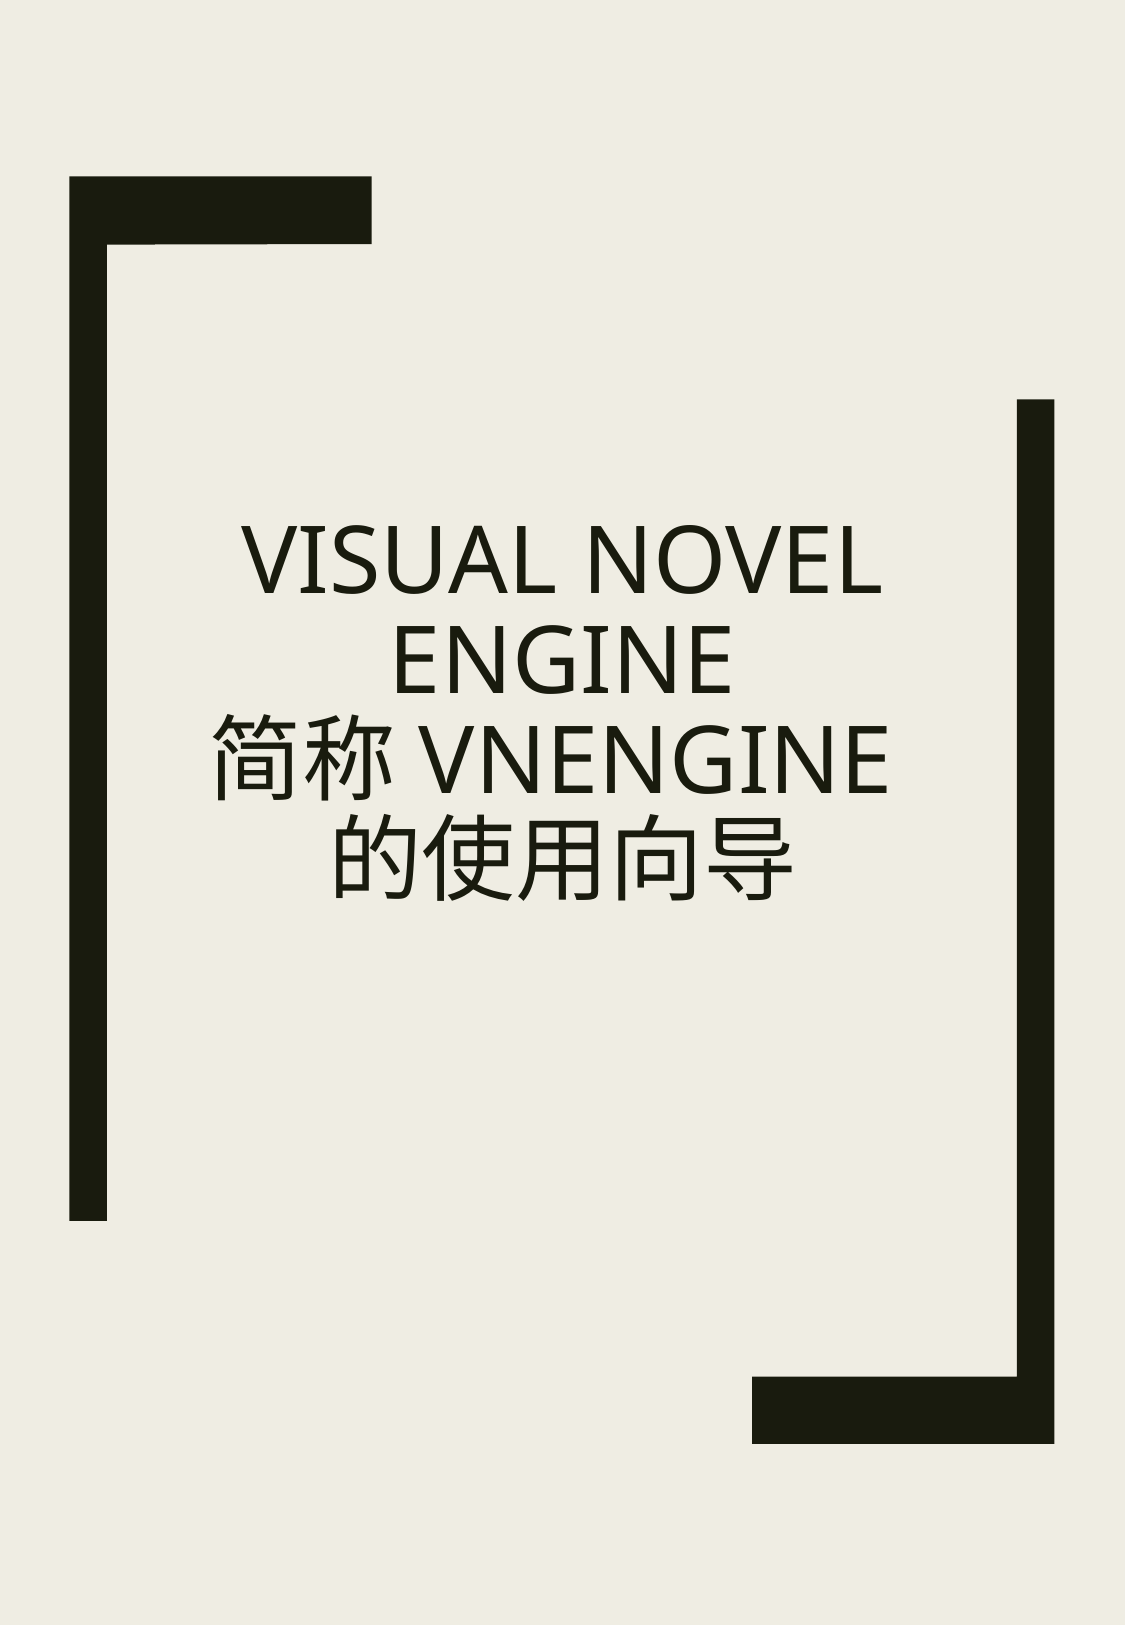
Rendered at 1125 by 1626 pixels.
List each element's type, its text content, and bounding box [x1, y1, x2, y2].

title VISUAL Novel Engine 简称VNEngine的使用向导 [176, 423, 949, 921]
